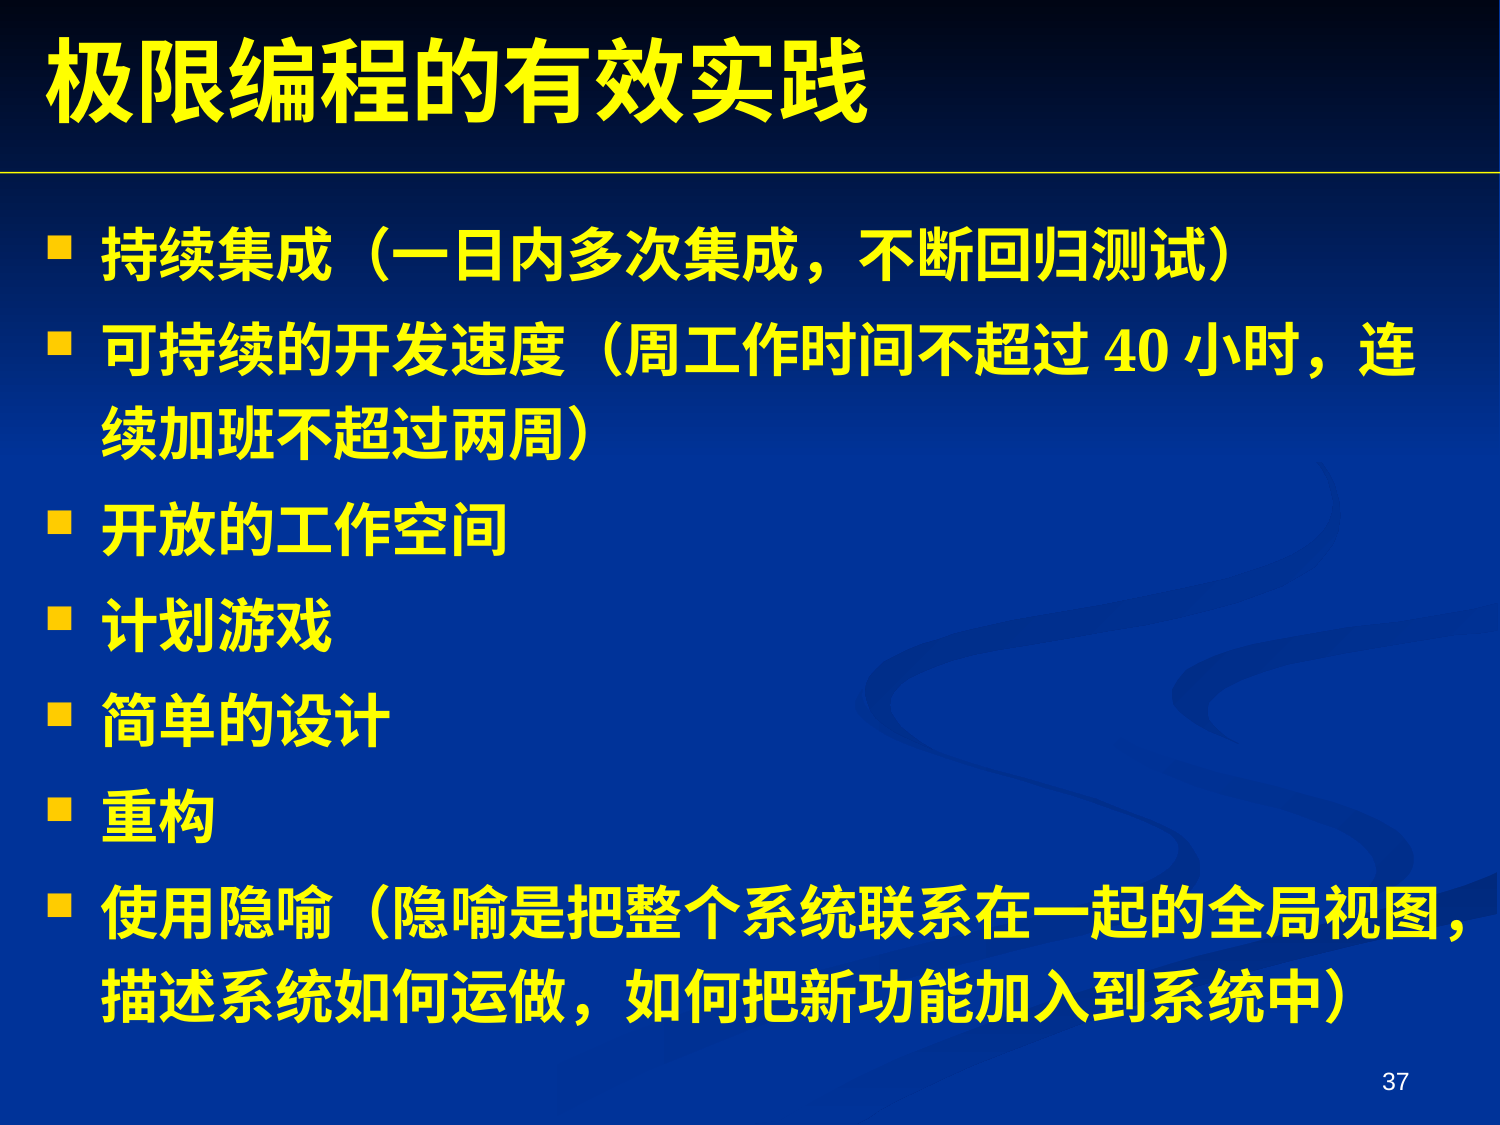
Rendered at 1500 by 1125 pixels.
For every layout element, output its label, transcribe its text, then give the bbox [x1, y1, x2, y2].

slide_number 37 [1074, 1059, 1426, 1104]
text_box 极限编程的有效实践 [29, 21, 1459, 138]
list 持续集成（一日内多次集成，不断回归测试） 可持续的开发速度（周工作时间不超过40小时，连续加班不超过两周） 开放的工作空间 计划游戏 简单的设计 重构 使用隐喻（隐喻是把整个系统联系在一起的全局视图，描述系统如何运做，如何把新功能加入到系统中） [29, 196, 1483, 1059]
